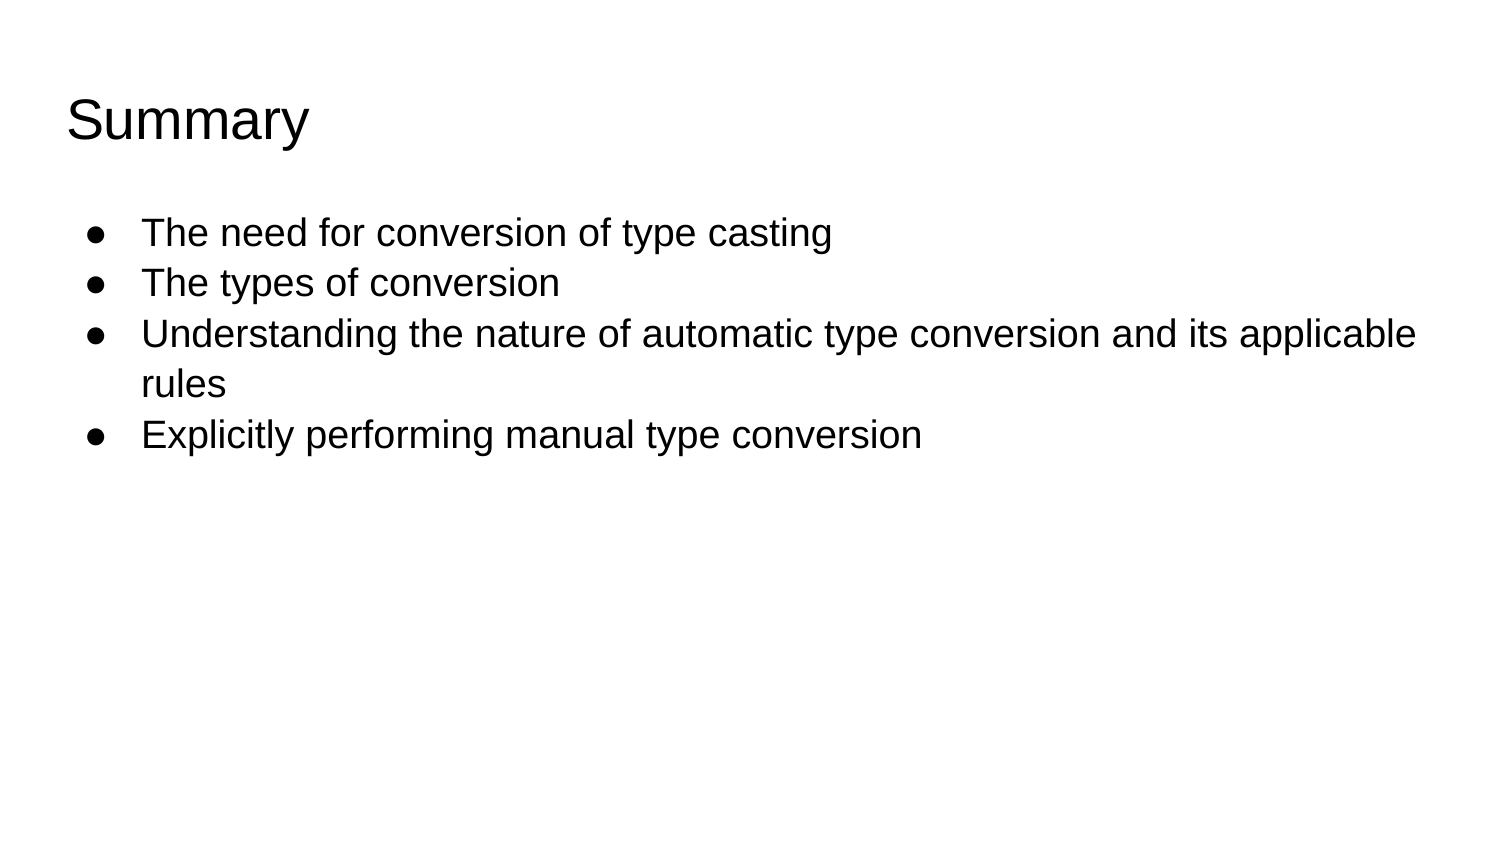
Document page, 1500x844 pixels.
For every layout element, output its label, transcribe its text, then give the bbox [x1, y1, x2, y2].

list The need for conversion of type casting The types of conversion Understanding the nature of automatic type conversion and its applicable rules Explicitly performing manual type conversion [51, 189, 1449, 750]
title Summary [51, 72, 1449, 167]
